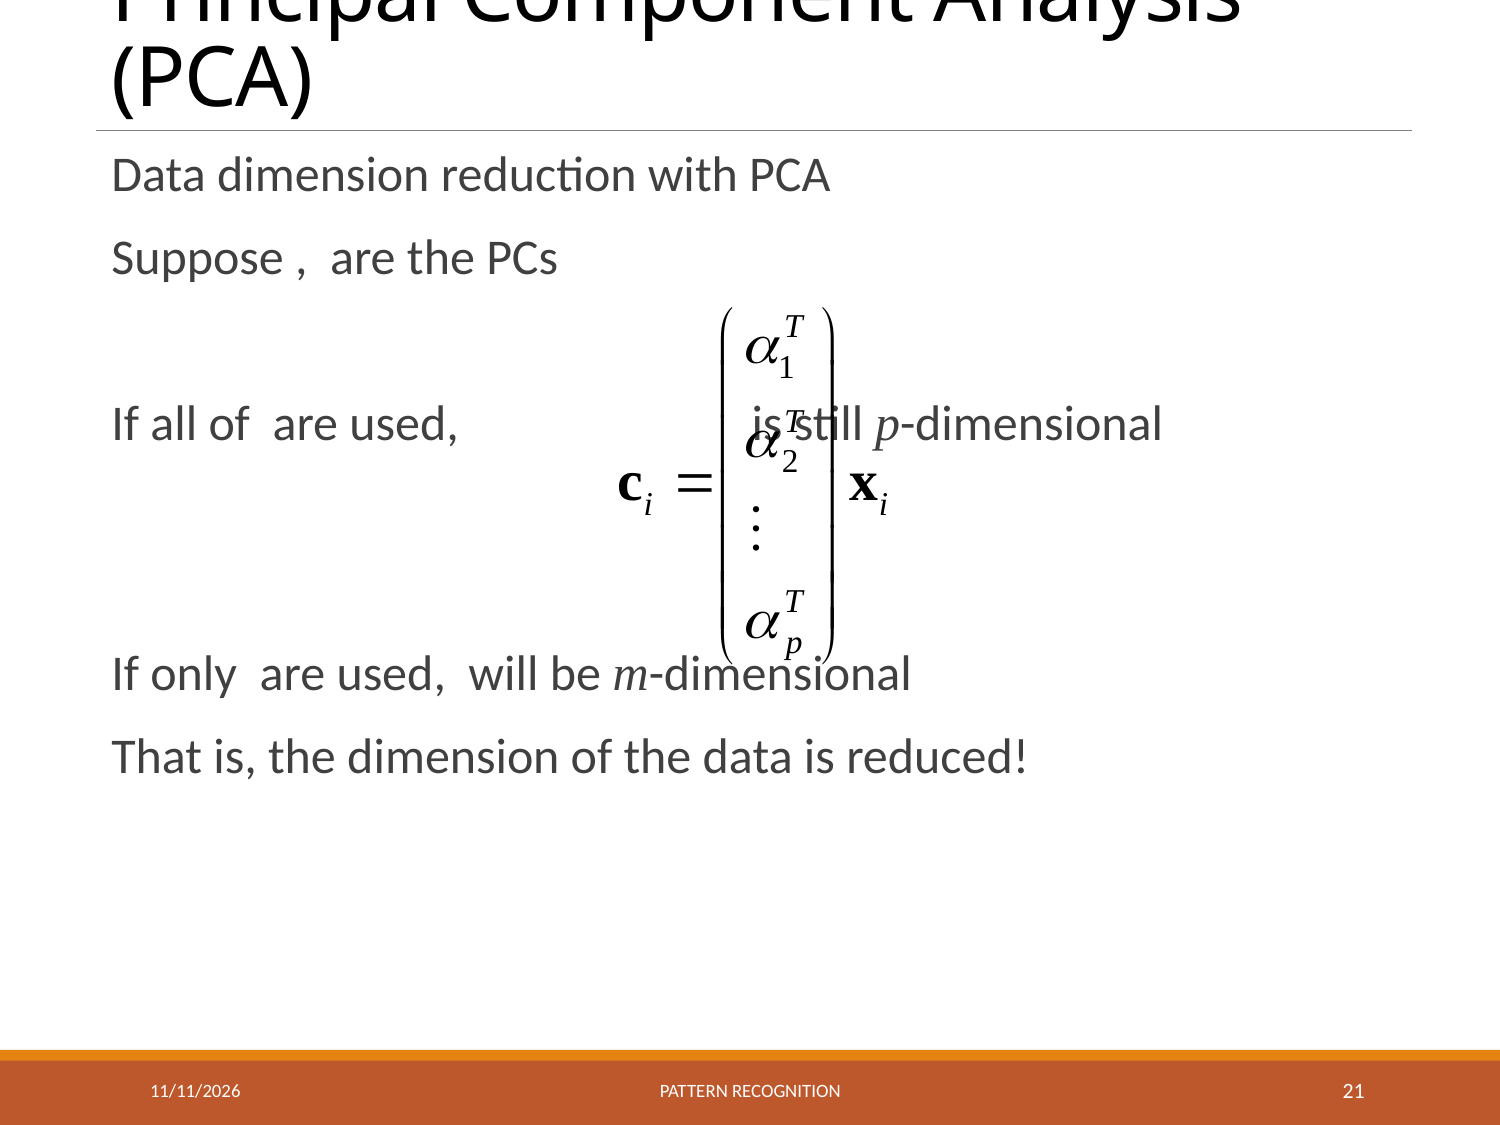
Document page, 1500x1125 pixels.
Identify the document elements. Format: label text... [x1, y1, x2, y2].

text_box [609, 294, 899, 679]
title Principal Component Analysis (PCA) [96, 19, 1413, 131]
footer Pattern recognition [453, 1059, 1047, 1120]
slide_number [135, 1059, 440, 1120]
slide_number 21 [1218, 1059, 1380, 1120]
